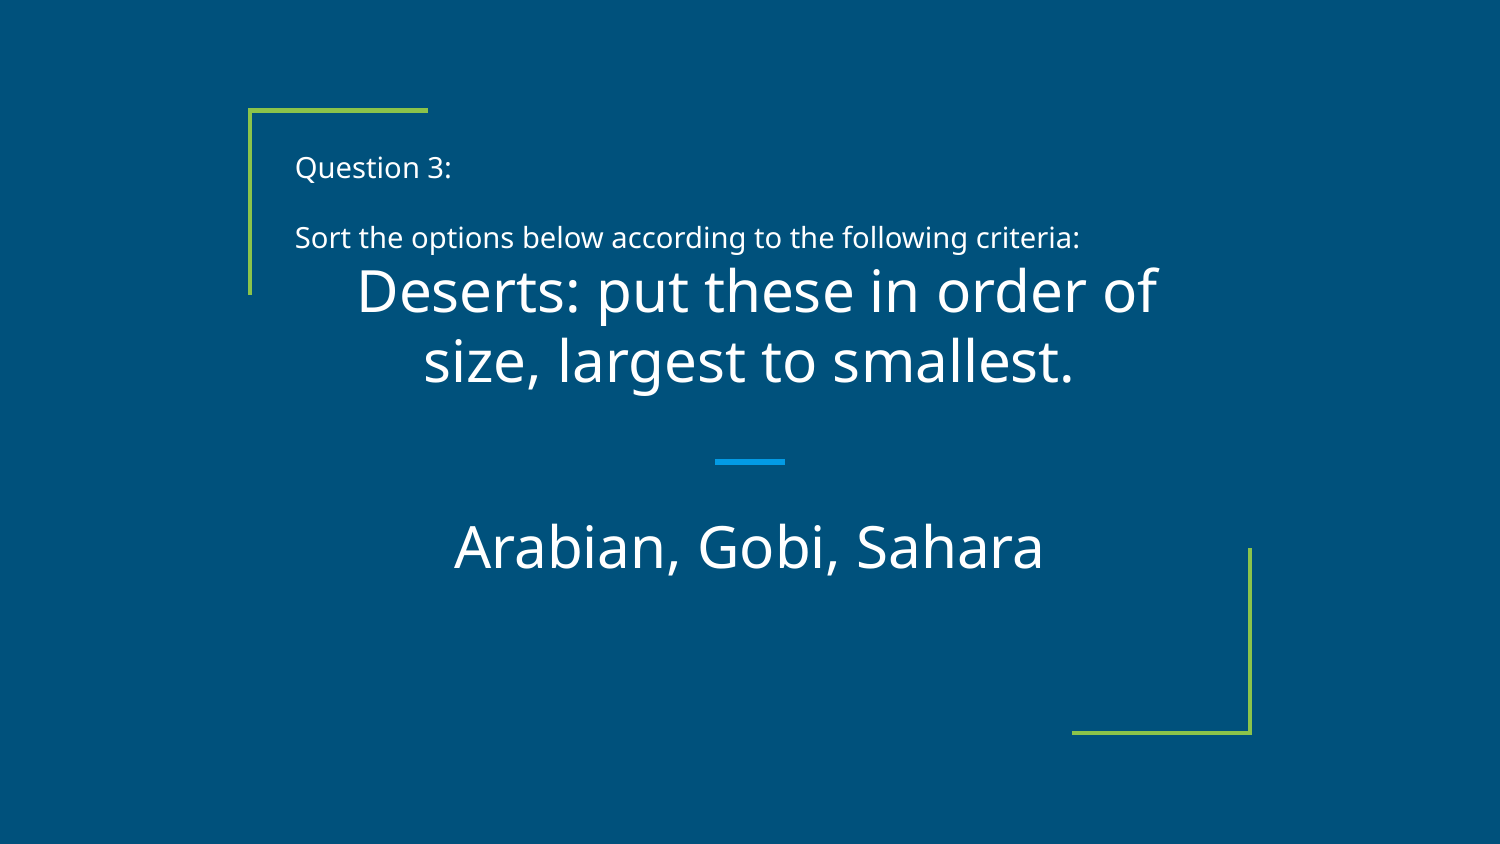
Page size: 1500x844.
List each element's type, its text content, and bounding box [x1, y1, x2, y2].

text_box Question 3: Sort the options below according to the following criteria: Deserts: put these in order of size, largest to smallest. [279, 134, 1220, 409]
text_box Arabian, Gobi, Sahara [273, 495, 1227, 596]
